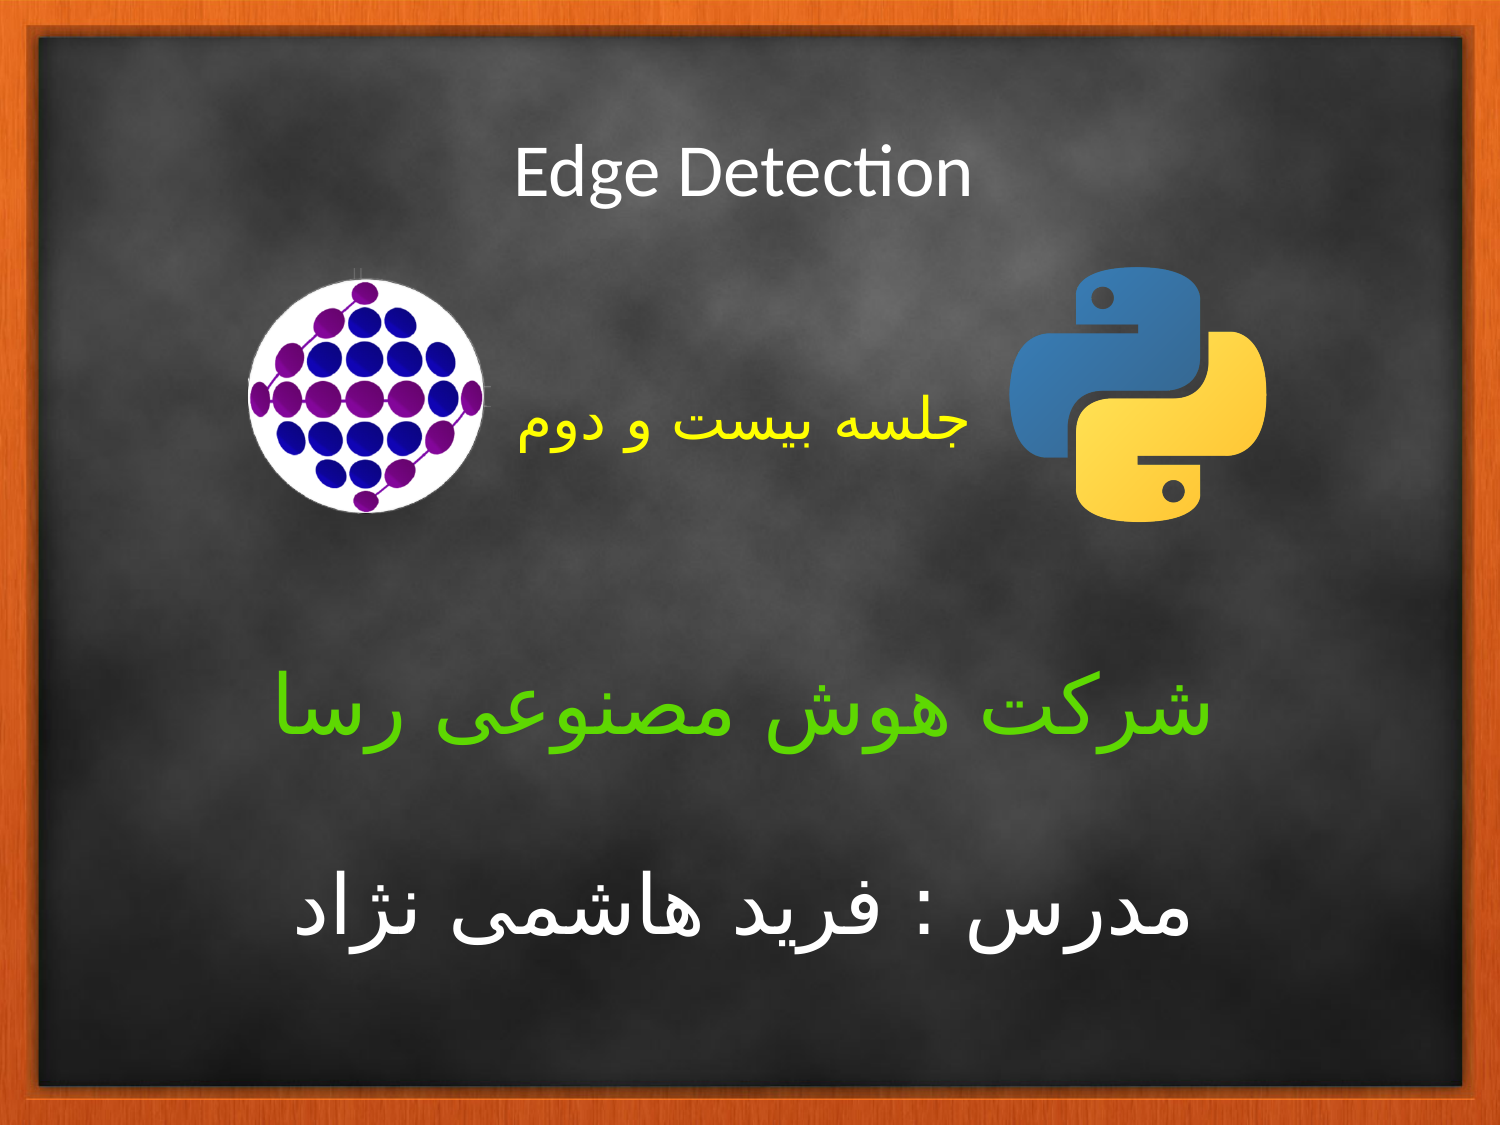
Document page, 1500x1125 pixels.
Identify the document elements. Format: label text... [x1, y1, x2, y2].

picture [0, 0, 1500, 1125]
text_box Edge Detection جلسه بیست و دوم شرکت هوش مصنوعی رسا مدرس : فرید هاشمی نژاد [76, 113, 1412, 959]
